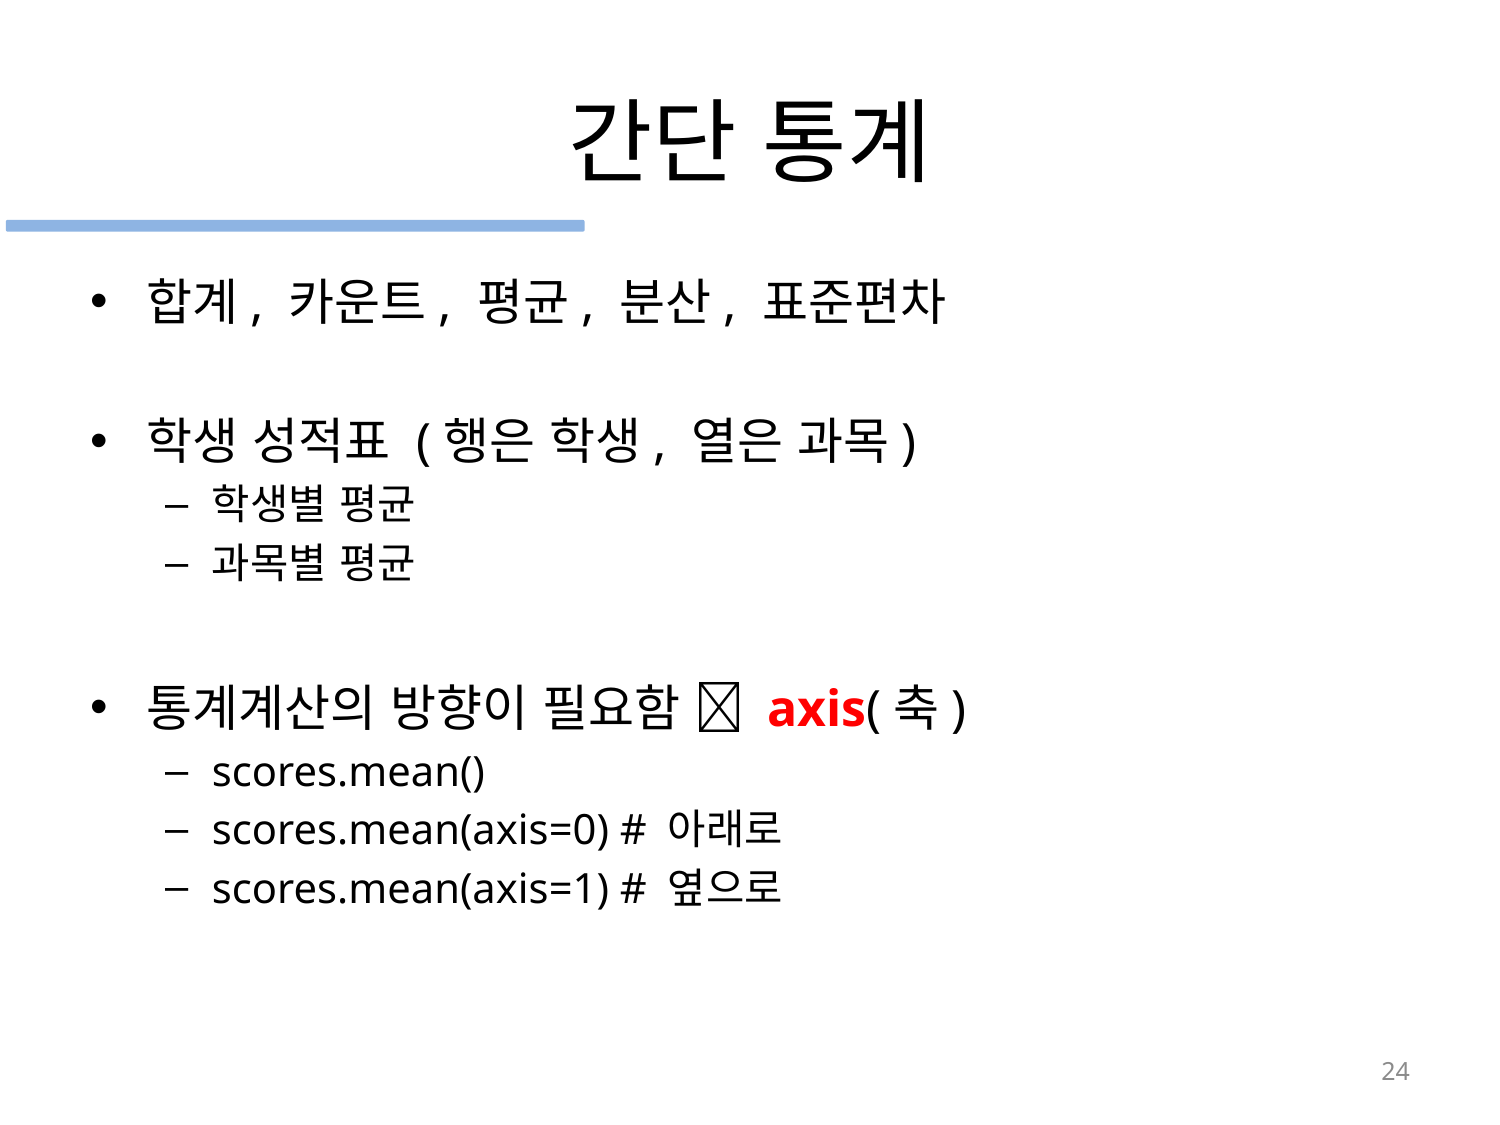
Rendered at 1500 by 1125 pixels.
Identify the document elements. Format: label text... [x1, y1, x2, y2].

slide_number 24 [1074, 1042, 1425, 1103]
text_box [3, 217, 587, 234]
title 간단 통계 [75, 45, 1425, 233]
list 합계, 카운트, 평균, 분산, 표준편차 학생 성적표 (행은 학생, 열은 과목) 학생별 평균 과목별 평균 통계계산의 방향이 필요함  axis(축) scores.mean() scores.mean(axis=0) # 아래로 scores.mean(axis=1) # 옆으로 [75, 262, 1425, 1005]
